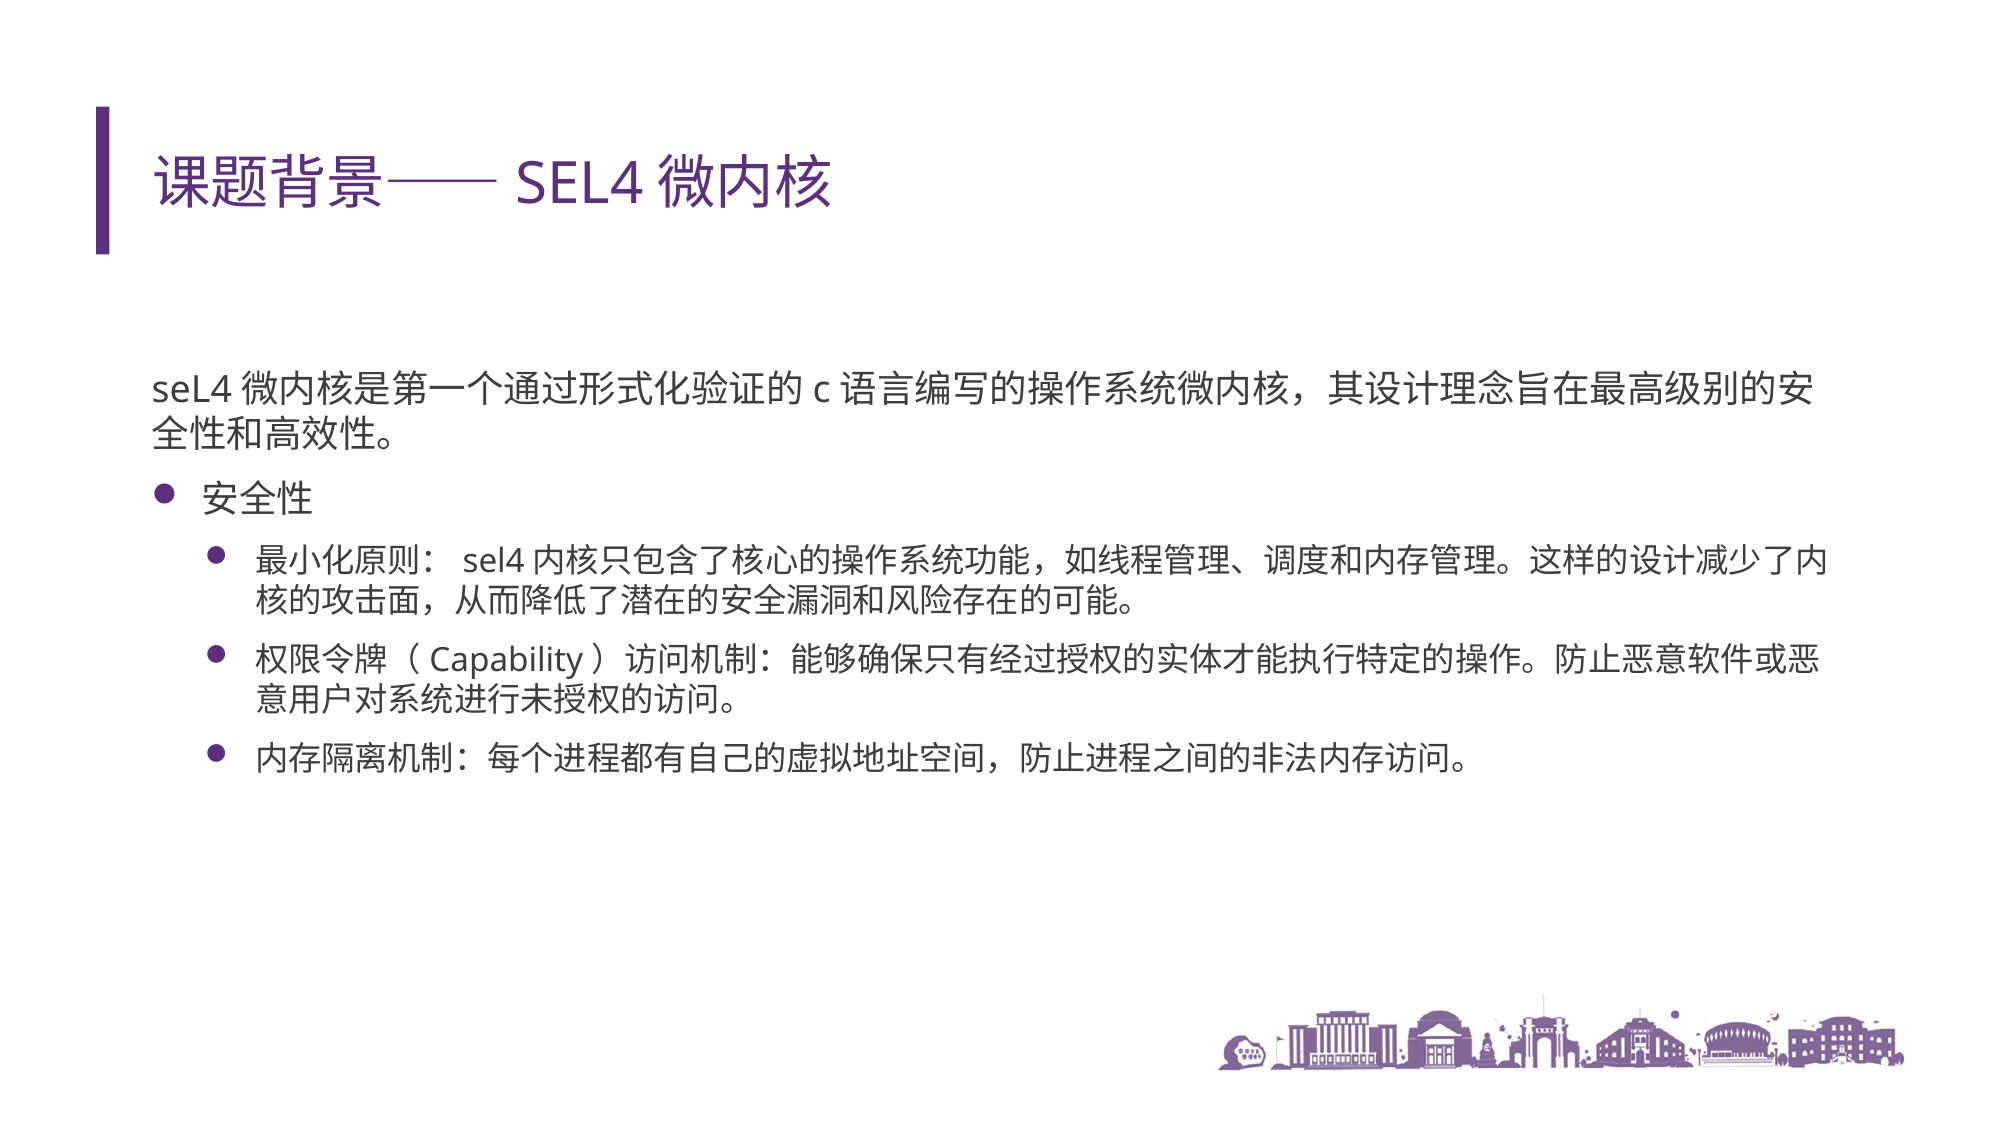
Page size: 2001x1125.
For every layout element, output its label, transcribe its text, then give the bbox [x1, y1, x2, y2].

title 课题背景——sel4微内核 [137, 97, 1863, 264]
list seL4微内核是第一个通过形式化验证的c语言编写的操作系统微内核，其设计理念旨在最高级别的安全性和高效性。 安全性 最小化原则：sel4内核只包含了核心的操作系统功能，如线程管理、调度和内存管理。这样的设计减少了内核的攻击面，从而降低了潜在的安全漏洞和风险存在的可能。 权限令牌（Capability）访问机制：能够确保只有经过授权的实体才能执行特定的操作。防止恶意软件或恶意用户对系统进行未授权的访问。 内存隔离机制：每个进程都有自己的虚拟地址空间，防止进程之间的非法内存访问。 [136, 357, 1863, 962]
